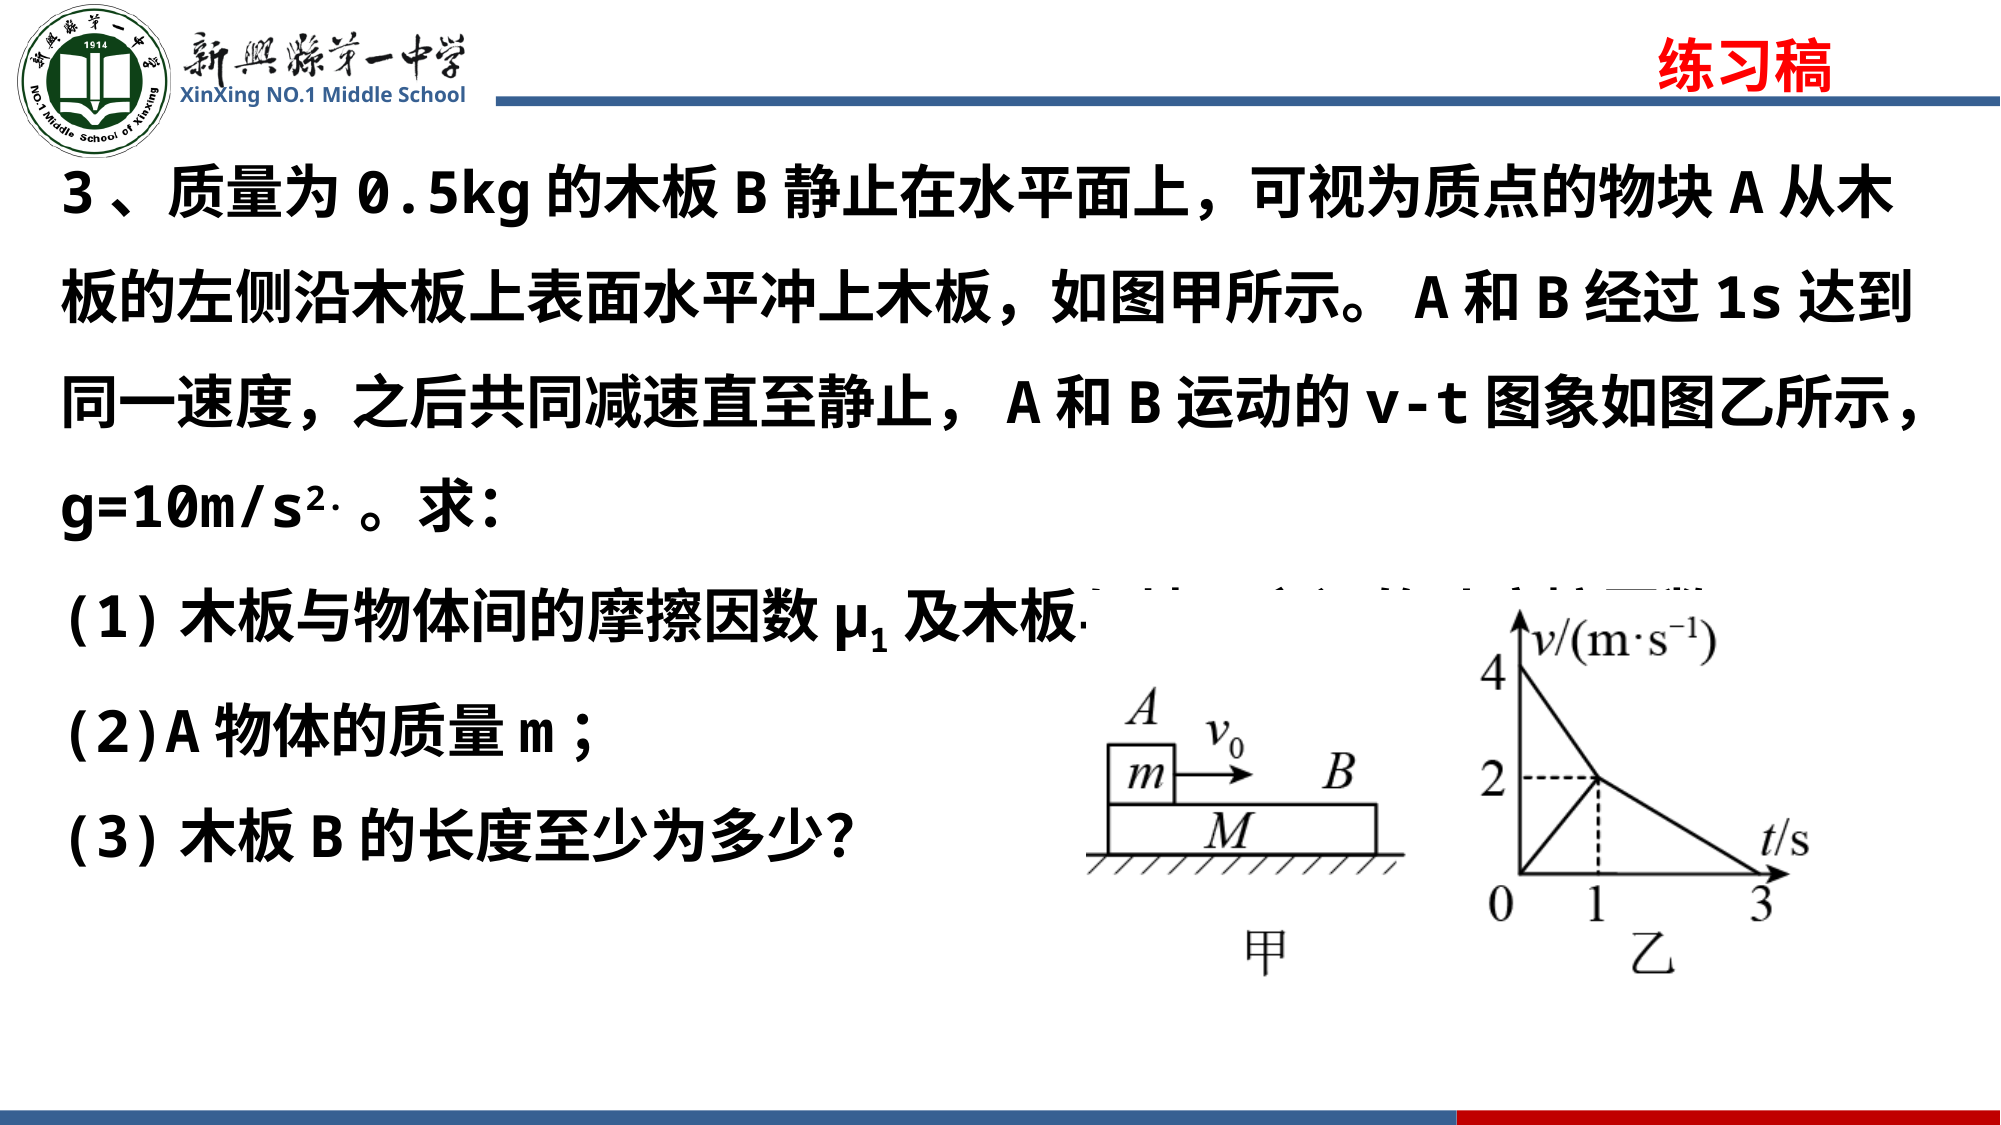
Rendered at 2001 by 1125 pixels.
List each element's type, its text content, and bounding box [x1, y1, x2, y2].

text_box 3、质量为0.5kg的木板B静止在水平面上，可视为质点的物块A从木板的左侧沿木板上表面水平冲上木板，如图甲所示。A和B经过1s达到同一速度，之后共同减速直至静止，A和B运动的v-t图象如图乙所示，g=10m/s2.。求： (1)木板与物体间的摩擦因数μ1及木板与地面之间的动摩擦因数μ2； (2)A物体的质量m； (3)木板B的长度至少为多少？ [45, 112, 1955, 877]
picture [17, 4, 171, 158]
picture [183, 31, 491, 88]
text_box [583, 754, 1086, 860]
text_box 练习稿 [1642, 21, 1986, 107]
picture [1086, 590, 1827, 993]
